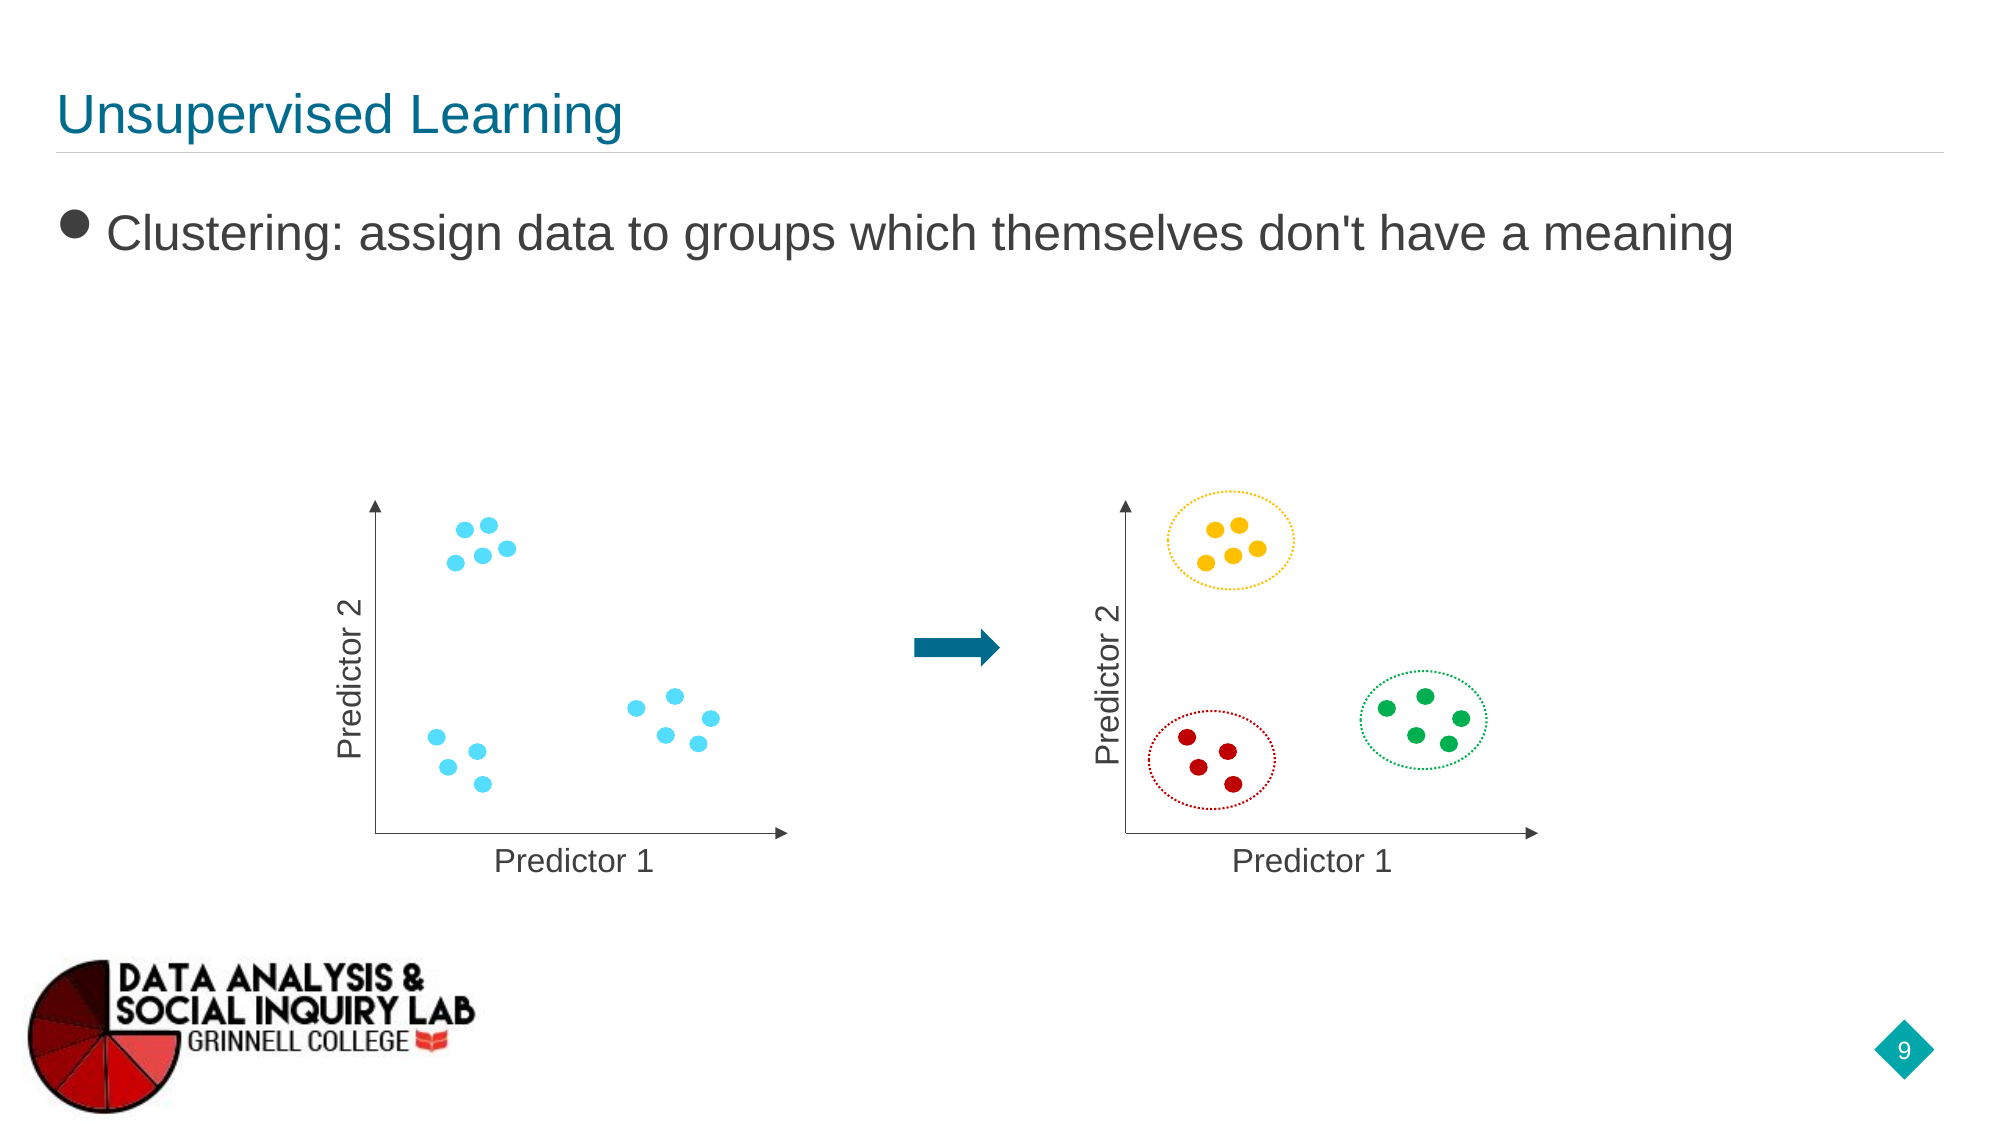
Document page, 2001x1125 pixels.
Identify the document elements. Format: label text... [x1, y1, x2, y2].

list Clustering: assign data to groups which themselves don't have a meaning [56, 200, 1944, 988]
text_box [1193, 490, 1268, 500]
picture [0, 954, 530, 1125]
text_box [375, 500, 788, 834]
title Unsupervised Learning [56, 58, 1944, 146]
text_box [1125, 500, 1539, 834]
text_box Predictor 1 [493, 839, 671, 880]
text_box Predictor 2 [1085, 589, 1125, 767]
text_box Predictor 2 [327, 583, 368, 761]
text_box Predictor 1 [1231, 839, 1409, 880]
text_box [913, 626, 1002, 670]
